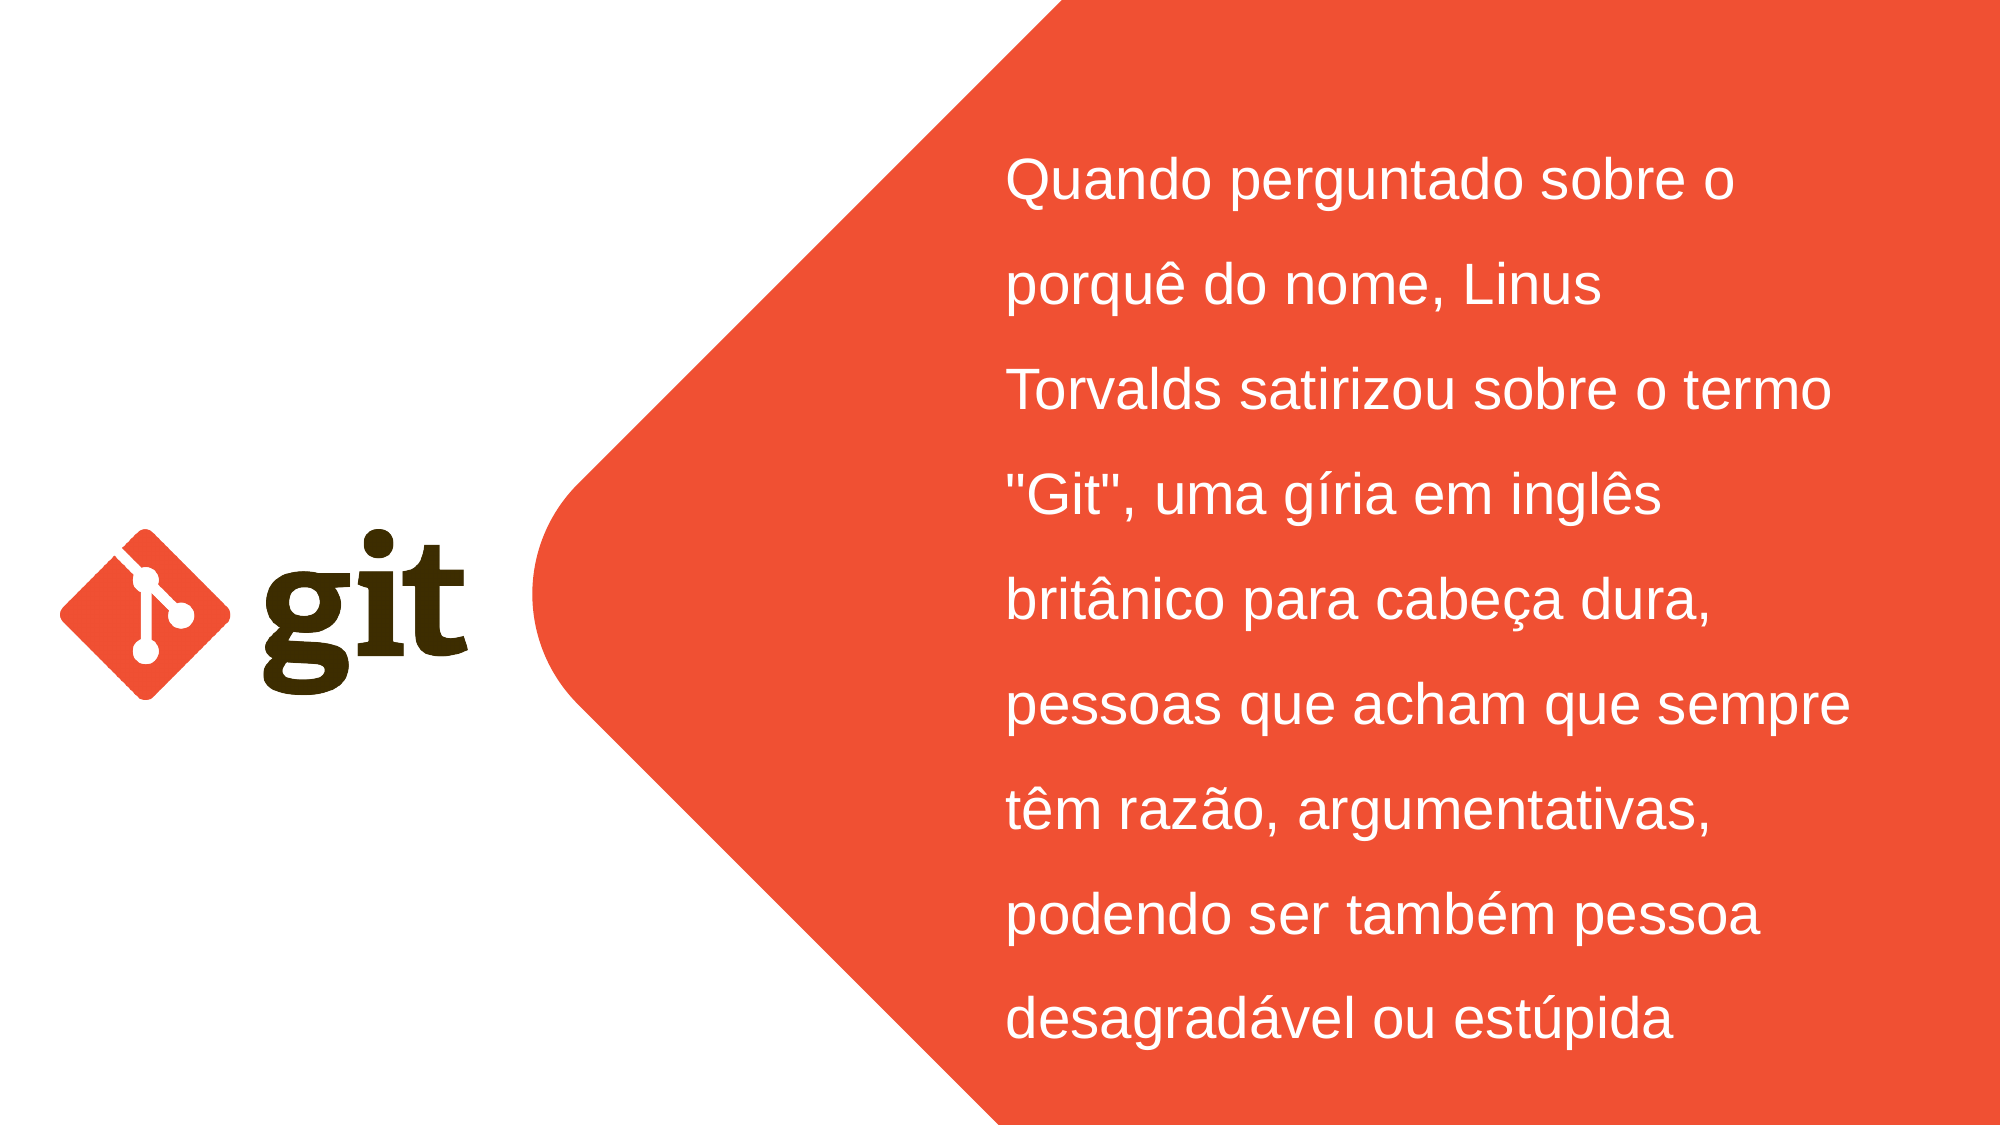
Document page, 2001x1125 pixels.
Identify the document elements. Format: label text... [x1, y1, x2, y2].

text_box Quando perguntado sobre o porquê do nome, Linus Torvalds satirizou sobre o termo "Git", uma gíria em inglês britânico para cabeça dura, pessoas que acham que sempre têm razão, argumentativas, podendo ser também pessoa desagradável ou estúpida [990, 98, 1946, 1055]
picture [59, 529, 468, 701]
text_box [532, 0, 2000, 1125]
